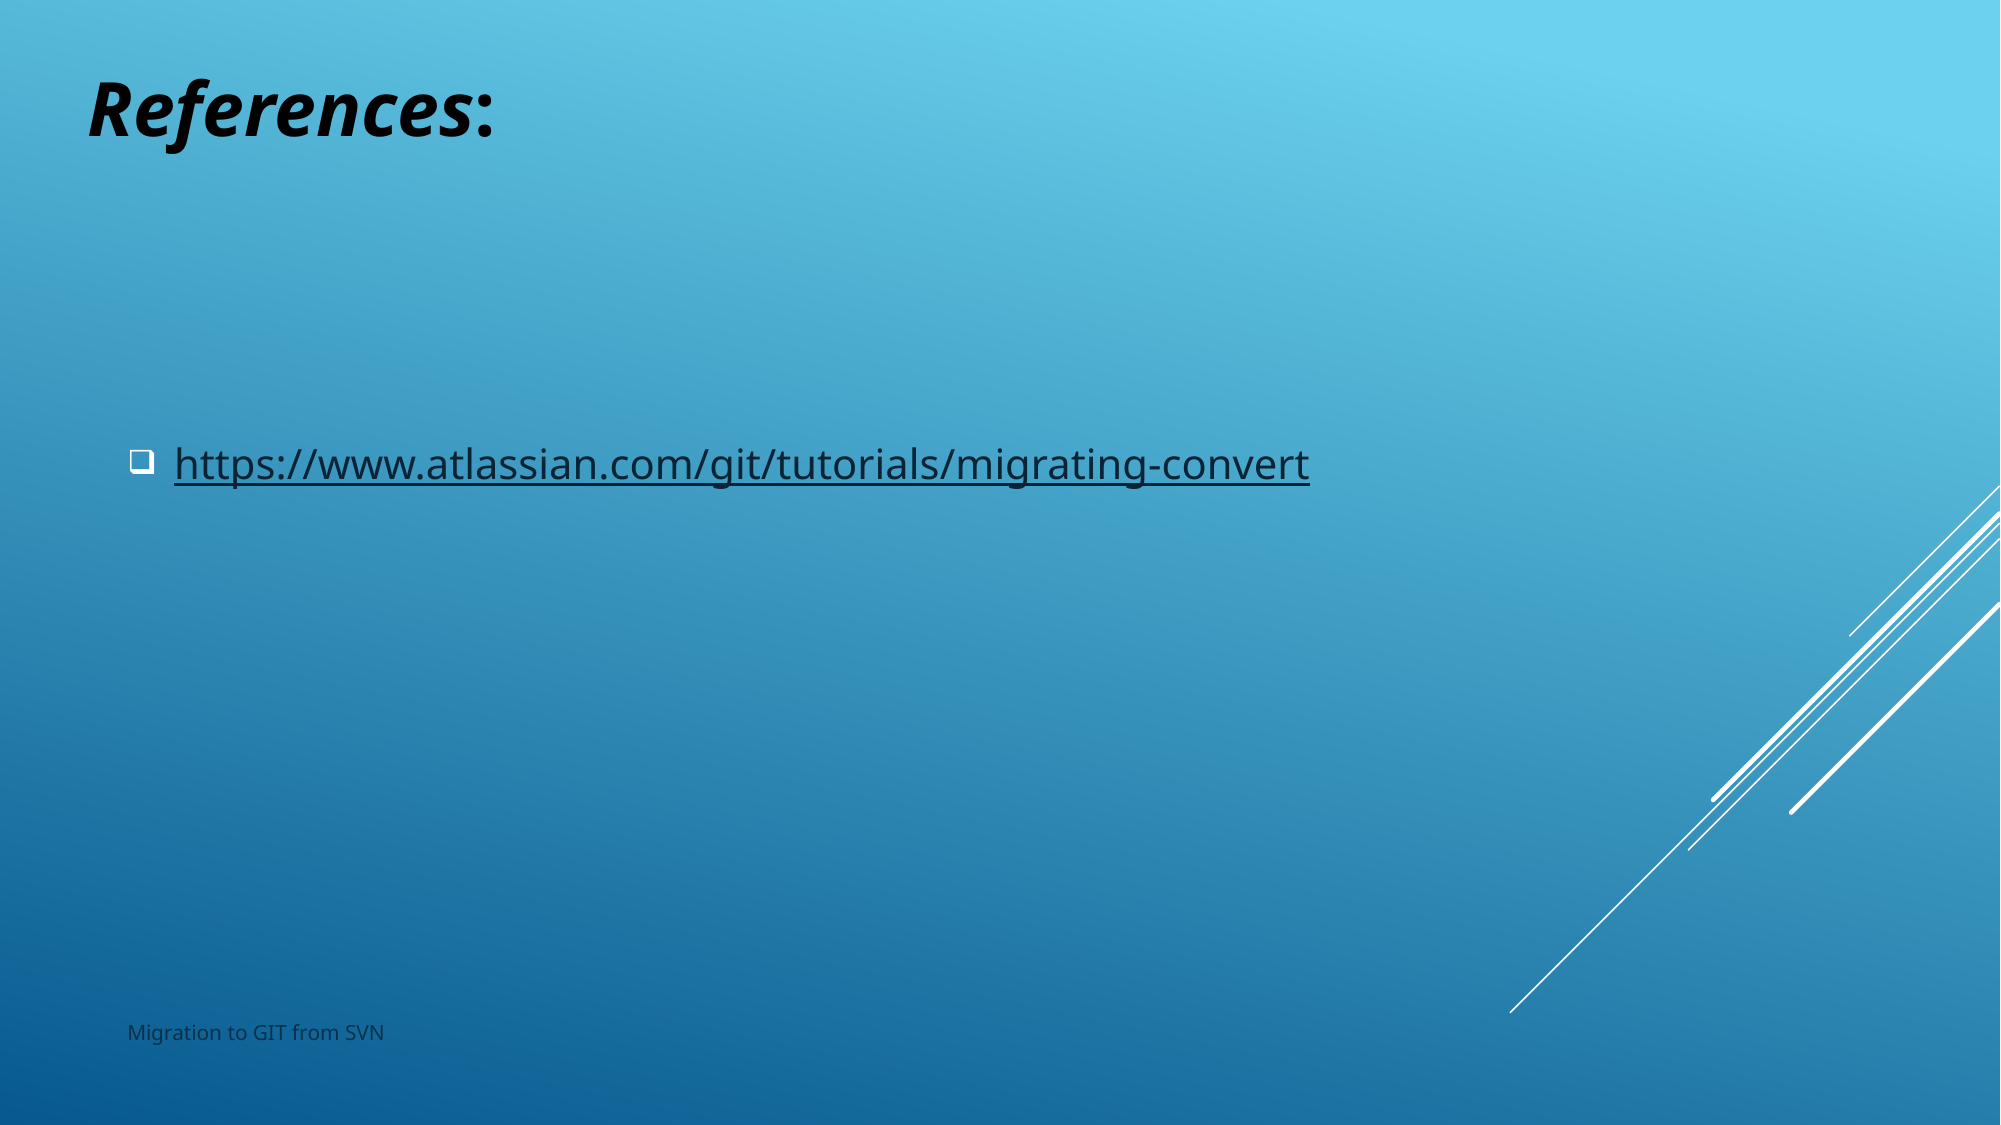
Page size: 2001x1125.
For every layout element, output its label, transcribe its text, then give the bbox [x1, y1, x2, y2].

footer Migration to GIT from SVN [112, 1012, 1350, 1073]
title References: [72, 27, 1473, 275]
list https://www.atlassian.com/git/tutorials/migrating-convert [112, 276, 1513, 870]
